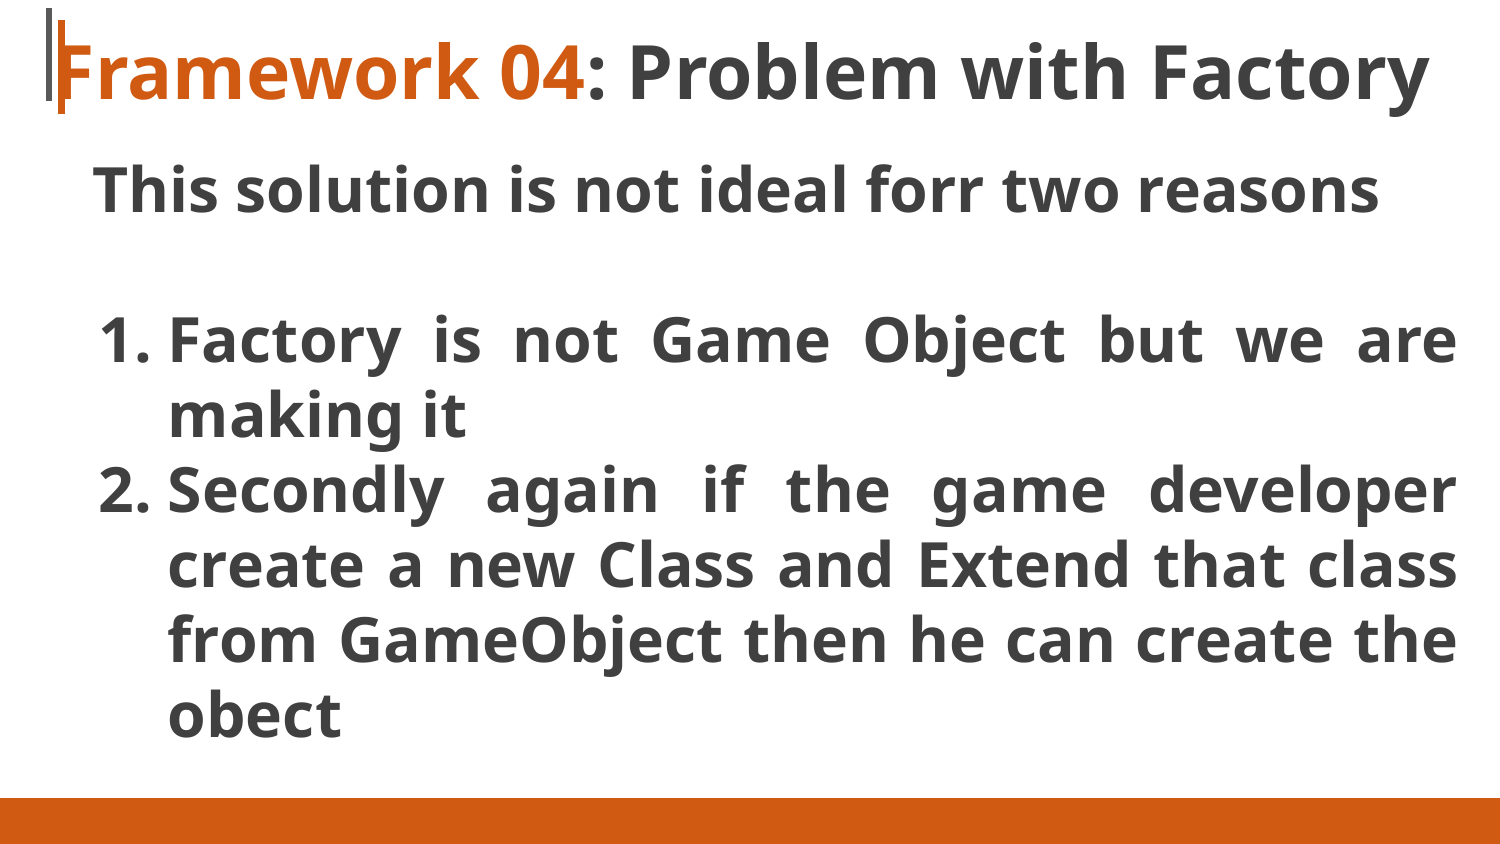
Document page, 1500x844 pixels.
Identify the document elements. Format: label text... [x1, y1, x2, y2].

title Framework 04: Problem with Factory [0, 0, 1500, 130]
text_box [0, 798, 1500, 844]
subtitle This solution is not ideal forr two reasons Factory is not Game Object but we are making it Secondly again if the game developer create a new Class and Extend that class from GameObject then he can create the obect [77, 135, 1475, 379]
